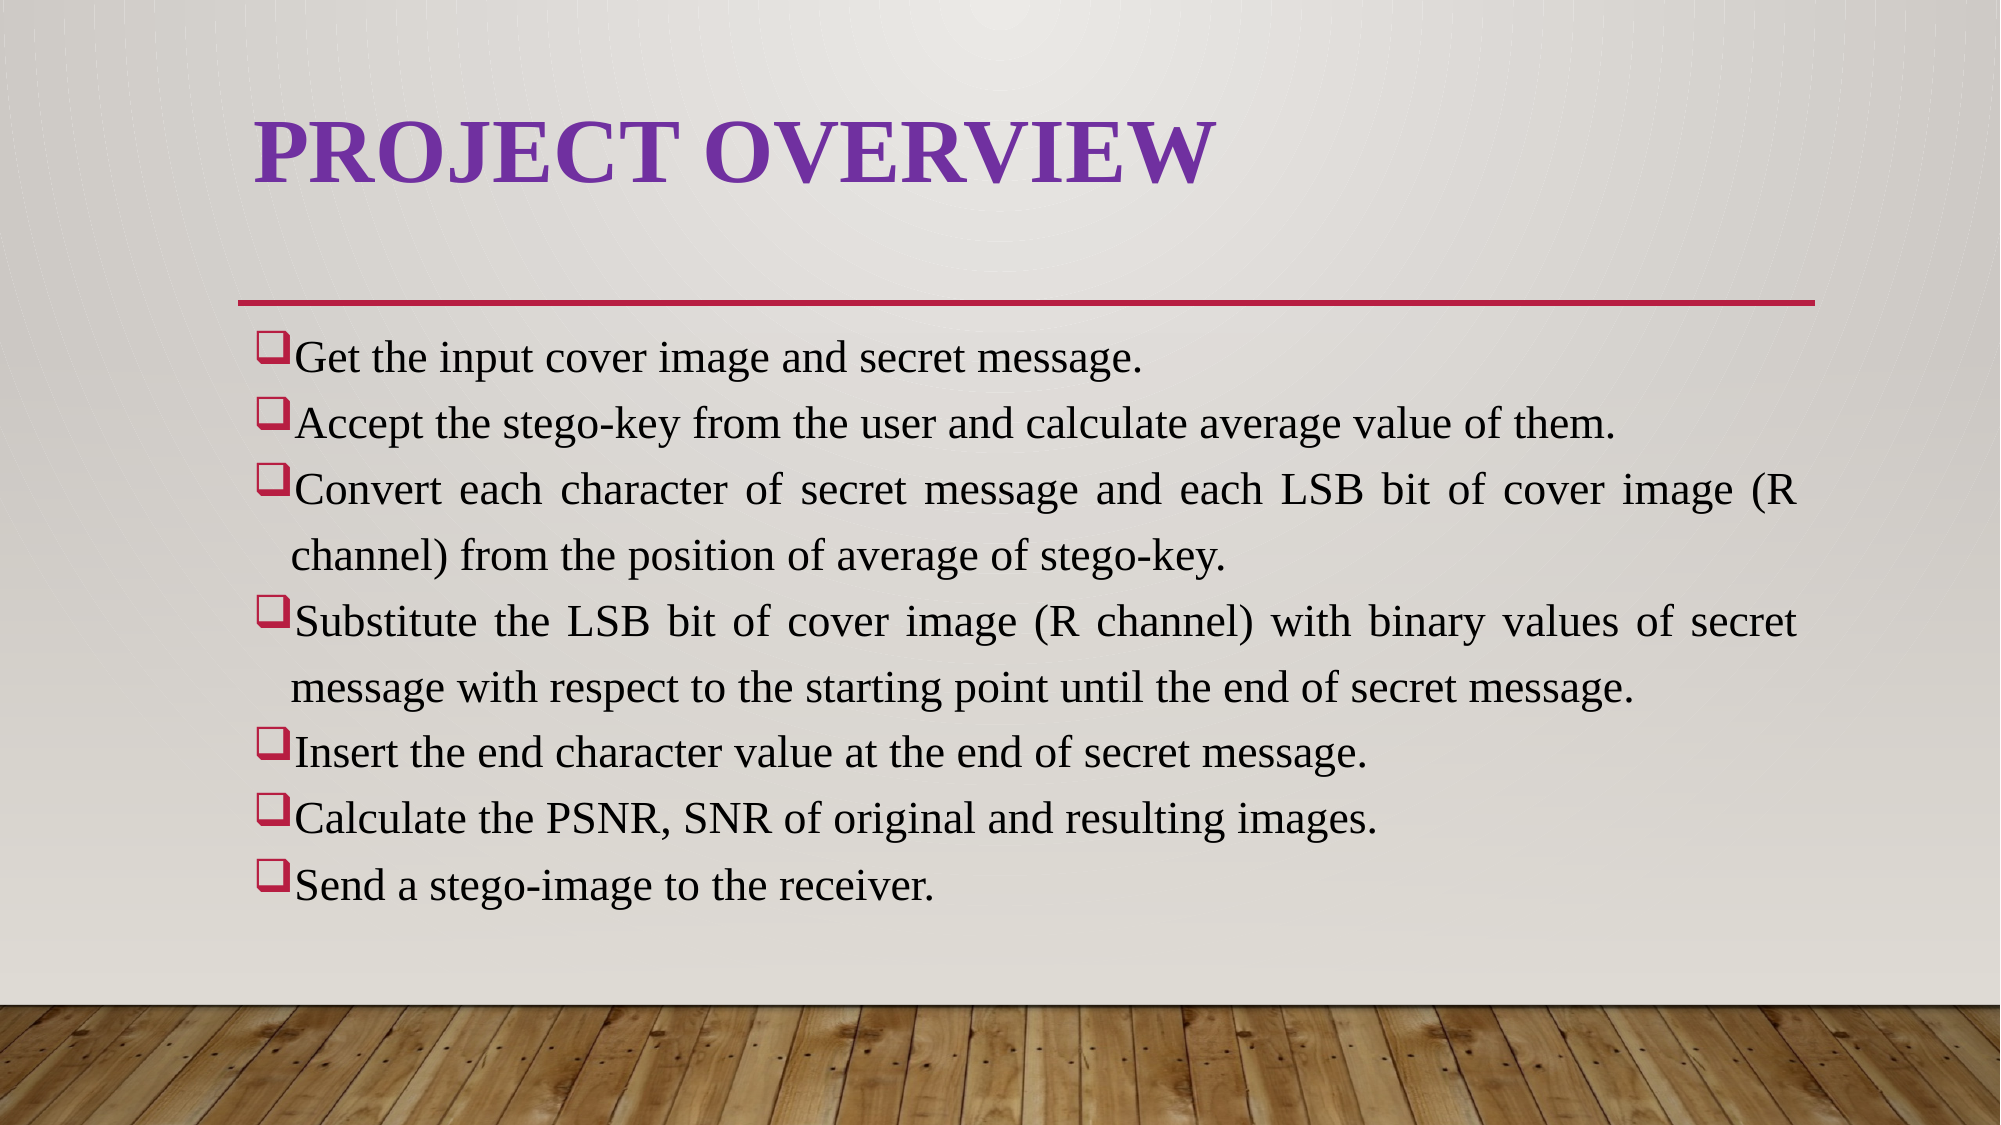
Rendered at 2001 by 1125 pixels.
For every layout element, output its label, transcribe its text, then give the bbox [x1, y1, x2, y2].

title PROJECT OVERVIEW [238, 95, 1814, 234]
list Get the input cover image and secret message. Accept the stego-key from the user and calculate average value of them. Convert each character of secret message and each LSB bit of cover image (R channel) from the position of average of stego-key. Substitute the LSB bit of cover image (R channel) with binary values of secret message with respect to the starting point until the end of secret message. Insert the end character value at the end of secret message. Calculate the PSNR, SNR of original and resulting images. Send a stego-image to the receiver. [238, 307, 1814, 966]
picture [0, 1005, 2000, 1125]
